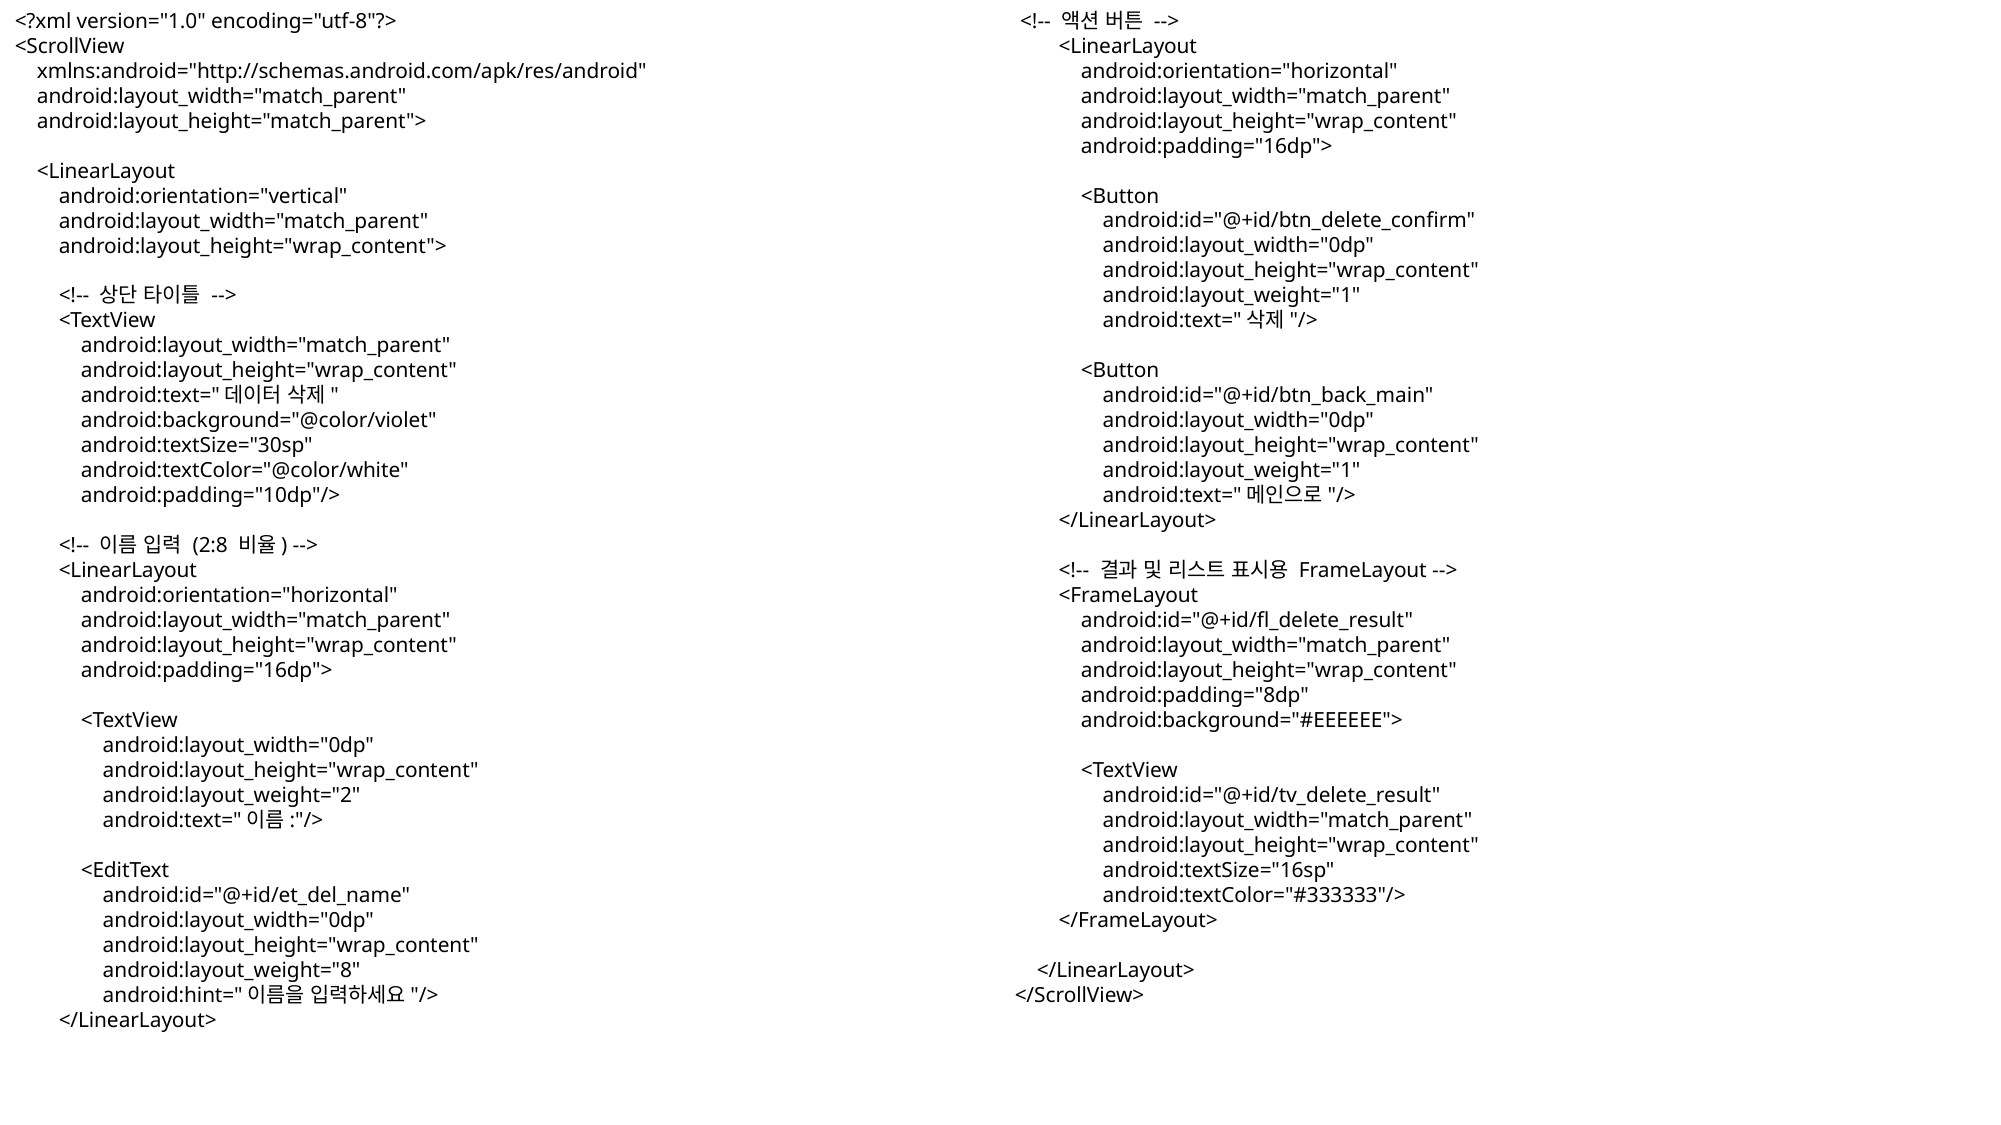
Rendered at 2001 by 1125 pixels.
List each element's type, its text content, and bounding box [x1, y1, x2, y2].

text_box <!-- 액션 버튼 --> <LinearLayout android:orientation="horizontal" android:layout_width="match_parent" android:layout_height="wrap_content" android:padding="16dp"> <Button android:id="@+id/btn_delete_confirm" android:layout_width="0dp" android:layout_height="wrap_content" android:layout_weight="1" android:text="삭제"/> <Button android:id="@+id/btn_back_main" android:layout_width="0dp" android:layout_height="wrap_content" android:layout_weight="1" android:text="메인으로"/> </LinearLayout> <!-- 결과 및 리스트 표시용 FrameLayout --> <FrameLayout android:id="@+id/fl_delete_result" android:layout_width="match_parent" android:layout_height="wrap_content" android:padding="8dp" android:background="#EEEEEE"> <TextView android:id="@+id/tv_delete_result" android:layout_width="match_parent" android:layout_height="wrap_content" android:textSize="16sp" android:textColor="#333333"/> </FrameLayout> </LinearLayout> </ScrollView> [999, 0, 2000, 1014]
text_box <?xml version="1.0" encoding="utf-8"?> <ScrollView xmlns:android="http://schemas.android.com/apk/res/android" android:layout_width="match_parent" android:layout_height="match_parent"> <LinearLayout android:orientation="vertical" android:layout_width="match_parent" android:layout_height="wrap_content"> <!-- 상단 타이틀 --> <TextView android:layout_width="match_parent" android:layout_height="wrap_content" android:text="데이터 삭제" android:background="@color/violet" android:textSize="30sp" android:textColor="@color/white" android:padding="10dp"/> <!-- 이름 입력 (2:8 비율) --> <LinearLayout android:orientation="horizontal" android:layout_width="match_parent" android:layout_height="wrap_content" android:padding="16dp"> <TextView android:layout_width="0dp" android:layout_height="wrap_content" android:layout_weight="2" android:text="이름:"/> <EditText android:id="@+id/et_del_name" android:layout_width="0dp" android:layout_height="wrap_content" android:layout_weight="8" android:hint="이름을 입력하세요"/> </LinearLayout> [0, 0, 1000, 1089]
